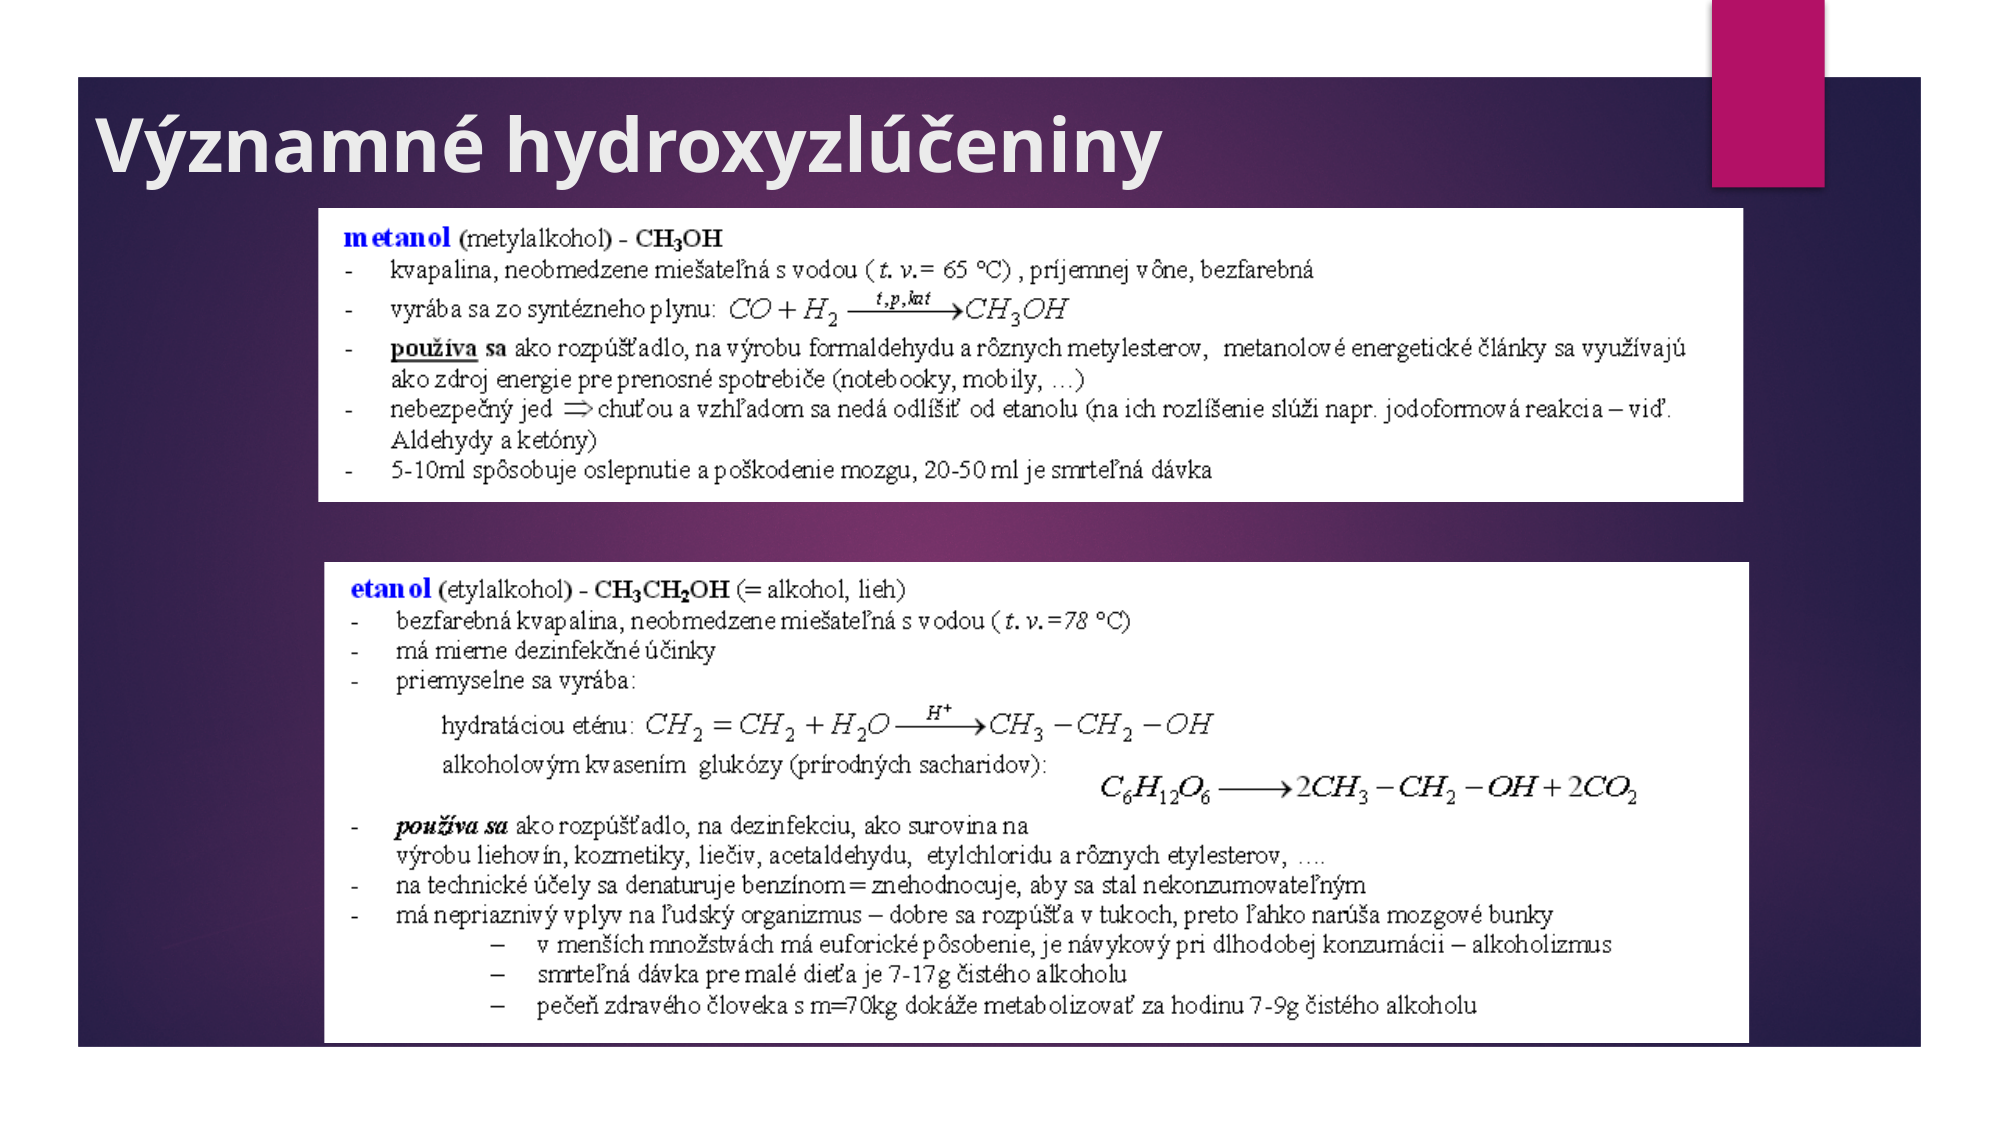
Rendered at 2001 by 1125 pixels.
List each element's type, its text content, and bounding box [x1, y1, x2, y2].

picture [318, 207, 1744, 502]
picture [323, 562, 1750, 1043]
text_box Významné hydroxyzlúčeniny [80, 78, 1733, 195]
